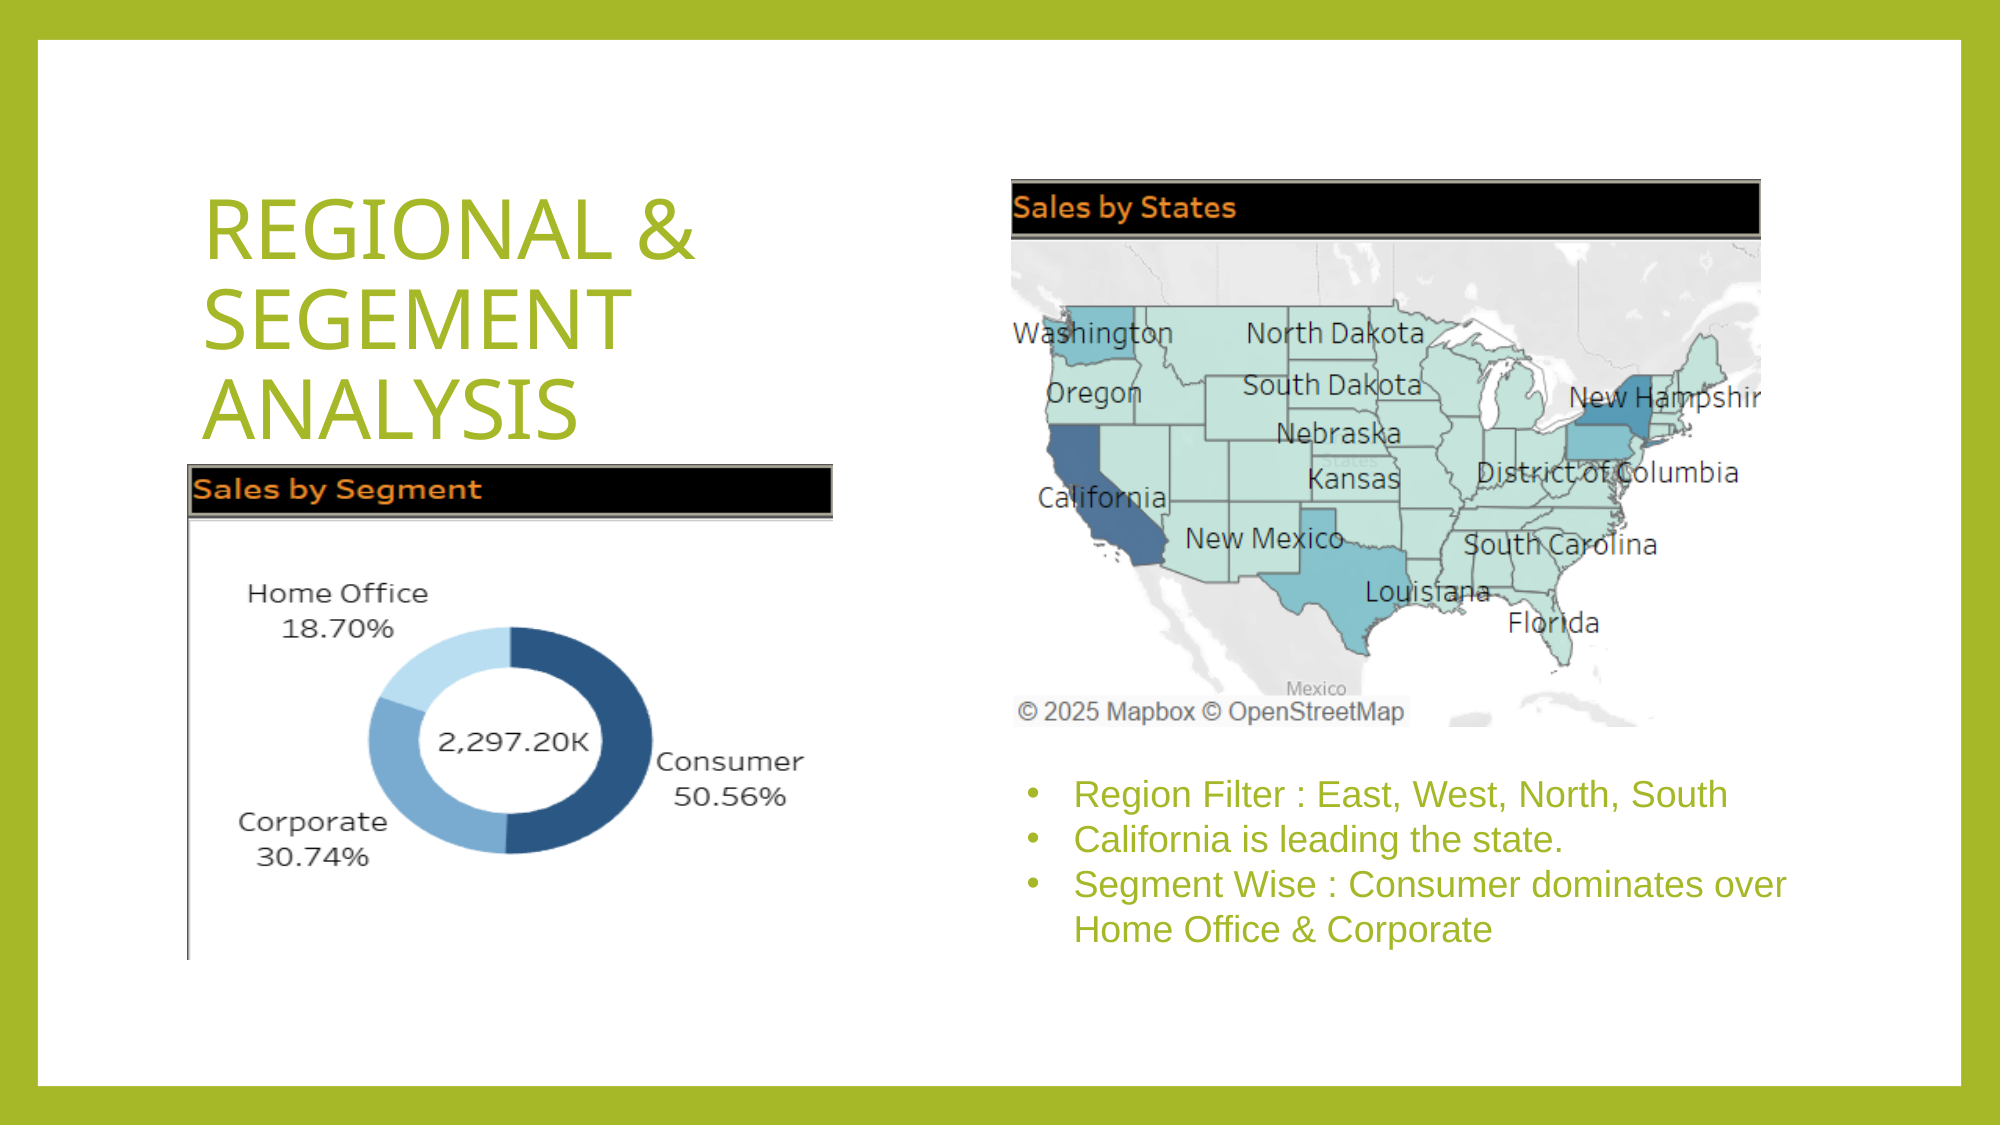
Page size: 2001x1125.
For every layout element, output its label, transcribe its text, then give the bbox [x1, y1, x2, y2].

title REGIONAL & SEGEMENT ANALYSIS [187, 179, 833, 464]
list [1011, 179, 1761, 728]
picture [187, 464, 833, 961]
text_box Region Filter : East, West, North, South California is leading the state. Segment Wise : Consumer dominates over Home Office & Corporate [1011, 763, 1873, 958]
